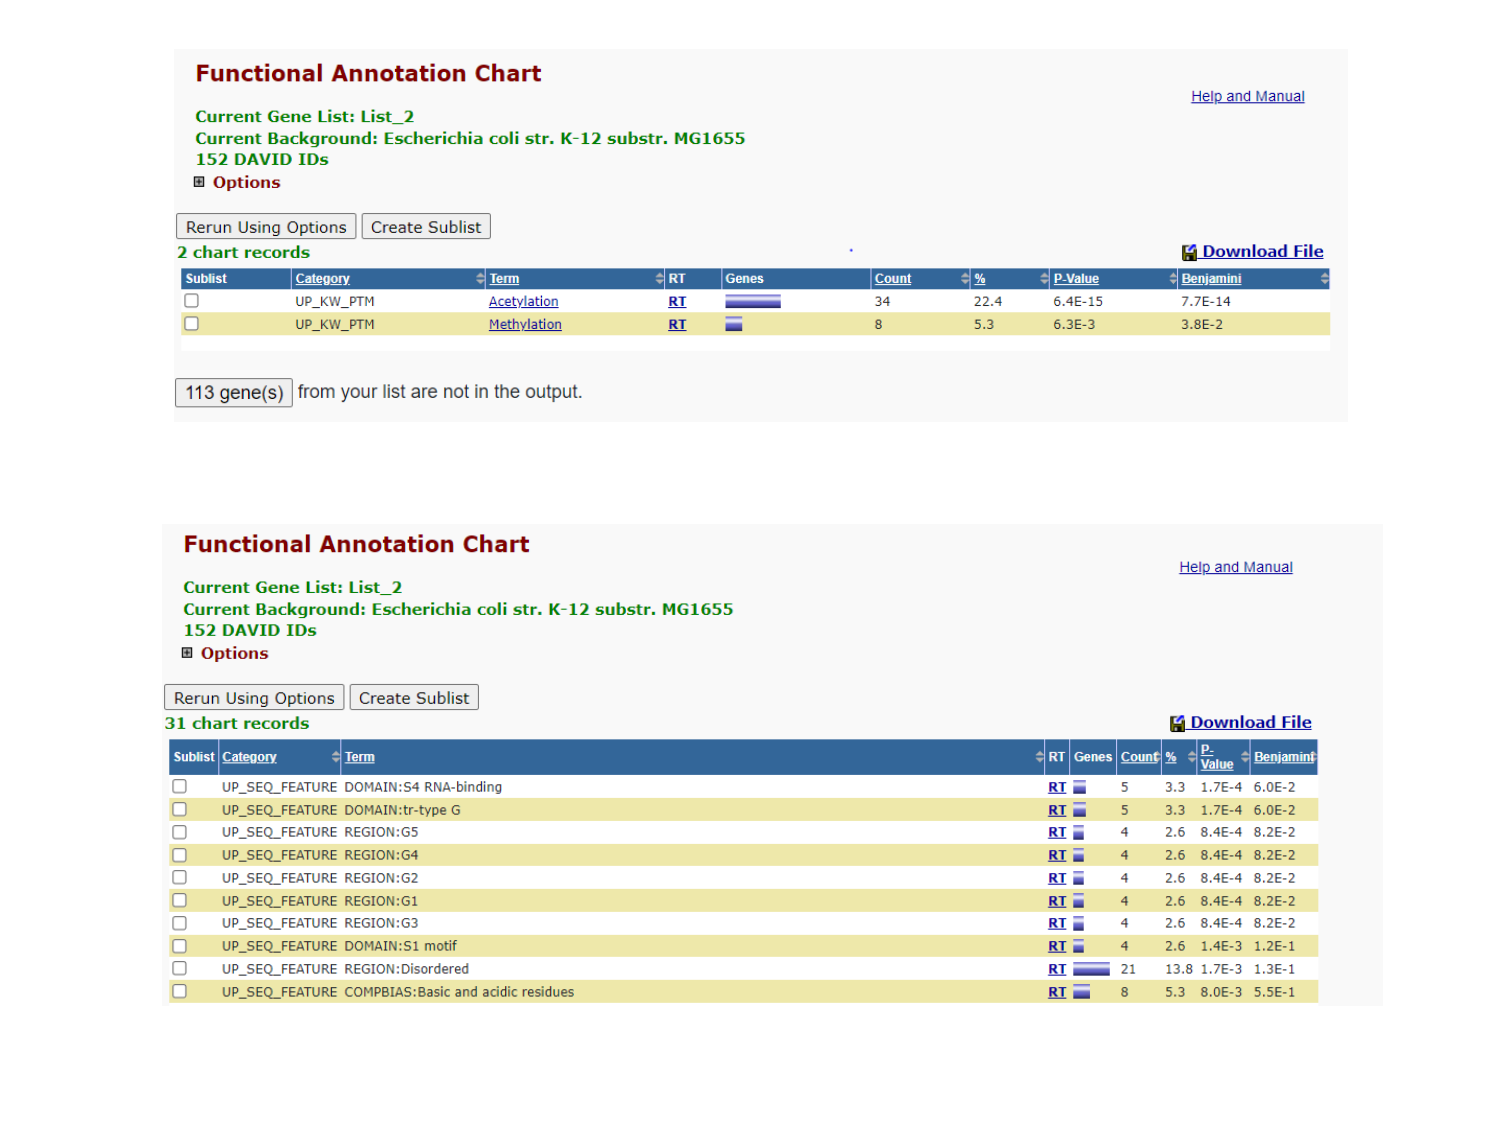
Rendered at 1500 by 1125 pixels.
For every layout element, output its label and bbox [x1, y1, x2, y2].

picture [174, 49, 1349, 423]
picture [162, 524, 1383, 1006]
